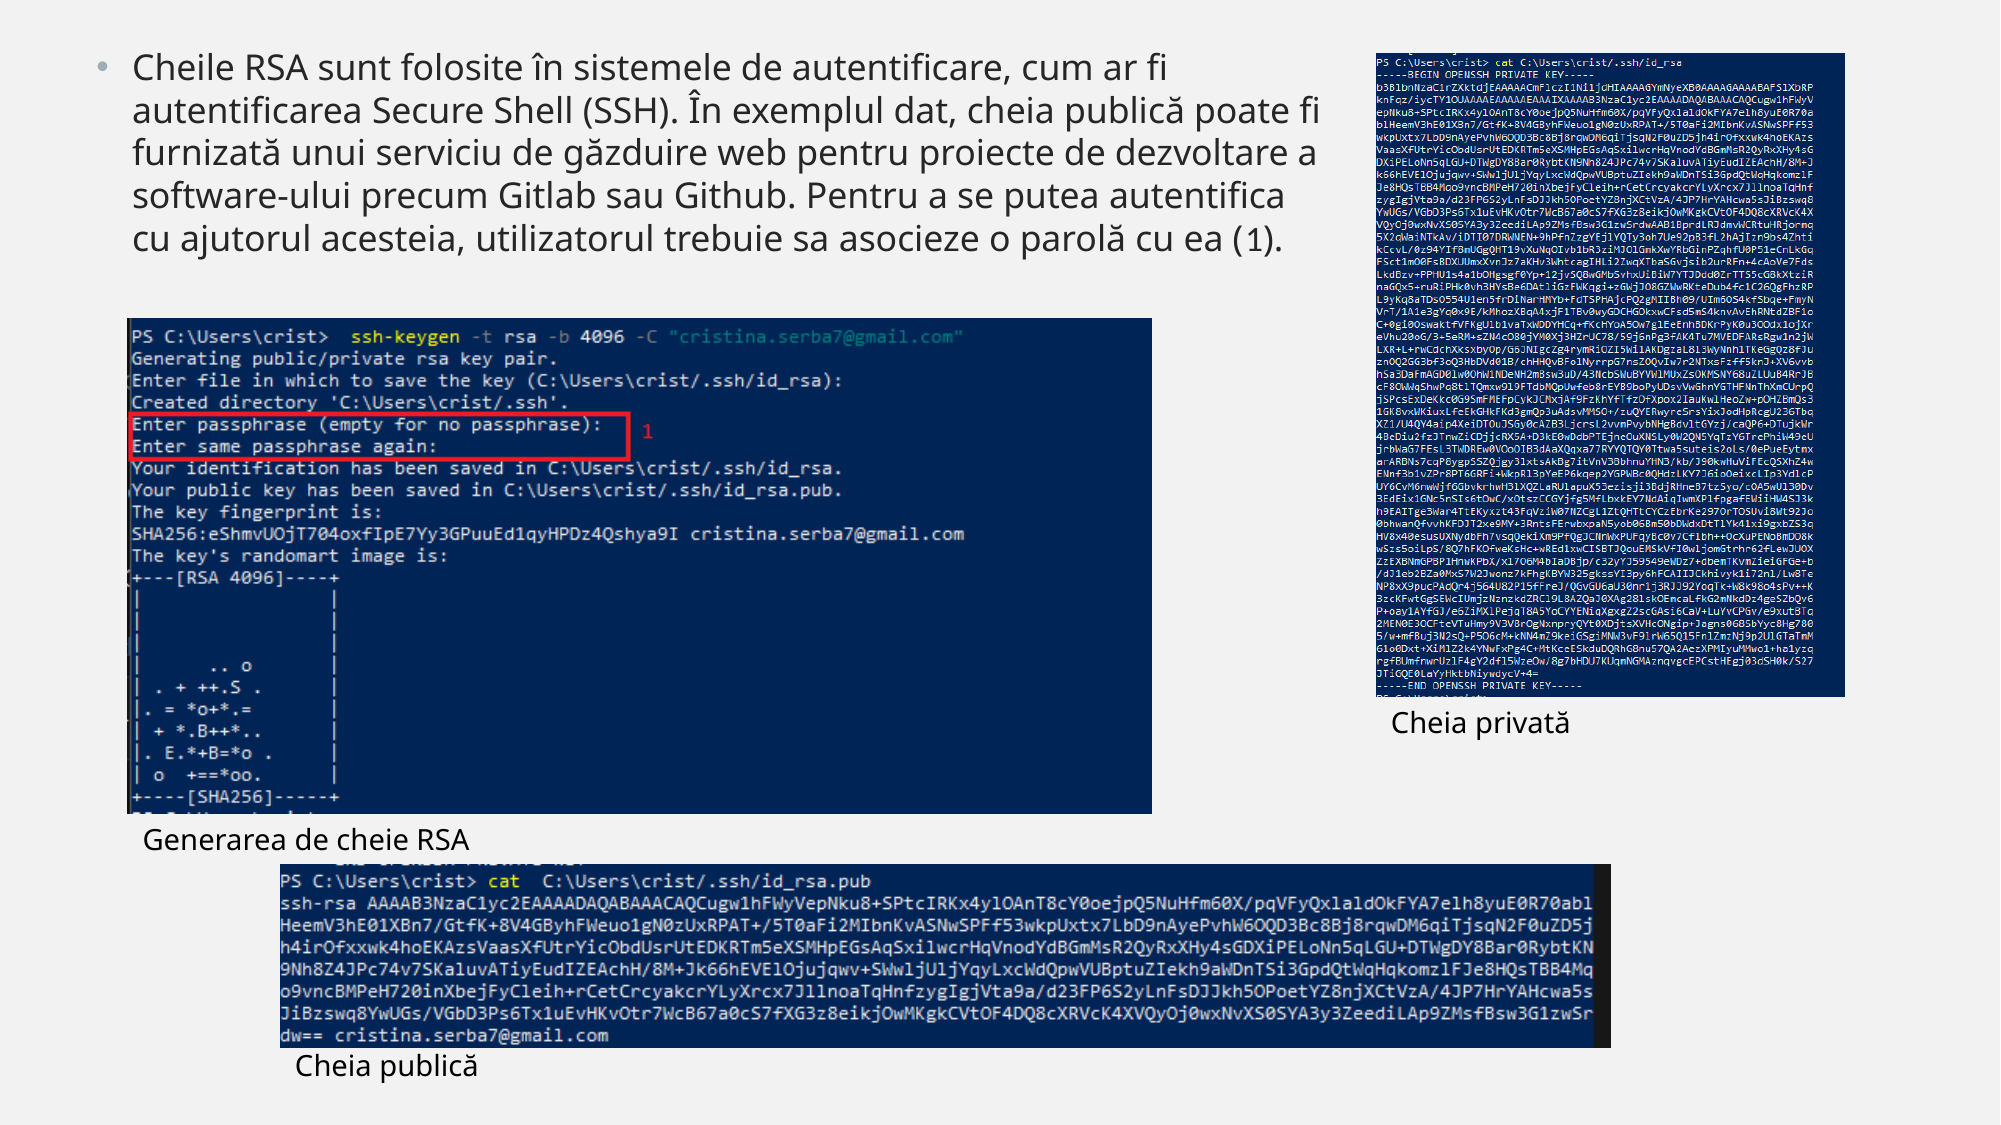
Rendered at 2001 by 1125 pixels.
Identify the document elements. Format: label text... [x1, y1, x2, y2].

picture [1375, 53, 1845, 697]
list Cheile RSA sunt folosite în sistemele de autentificare, cum ar fi autentificarea Secure Shell (SSH). În exemplul dat, cheia publică poate fi furnizată unui serviciu de găzduire web pentru proiecte de dezvoltare a software-ului precum Gitlab sau Github. Pentru a se putea autentifica cu ajutorul acesteia, utilizatorul trebuie sa asocieze o parolă cu ea (1). [81, 37, 1350, 311]
text_box Cheia privată [1375, 696, 1994, 747]
text_box Generarea de cheie RSA [127, 815, 746, 864]
picture [280, 864, 1611, 1048]
text_box Cheia publică [280, 1048, 898, 1090]
picture [127, 318, 1152, 815]
